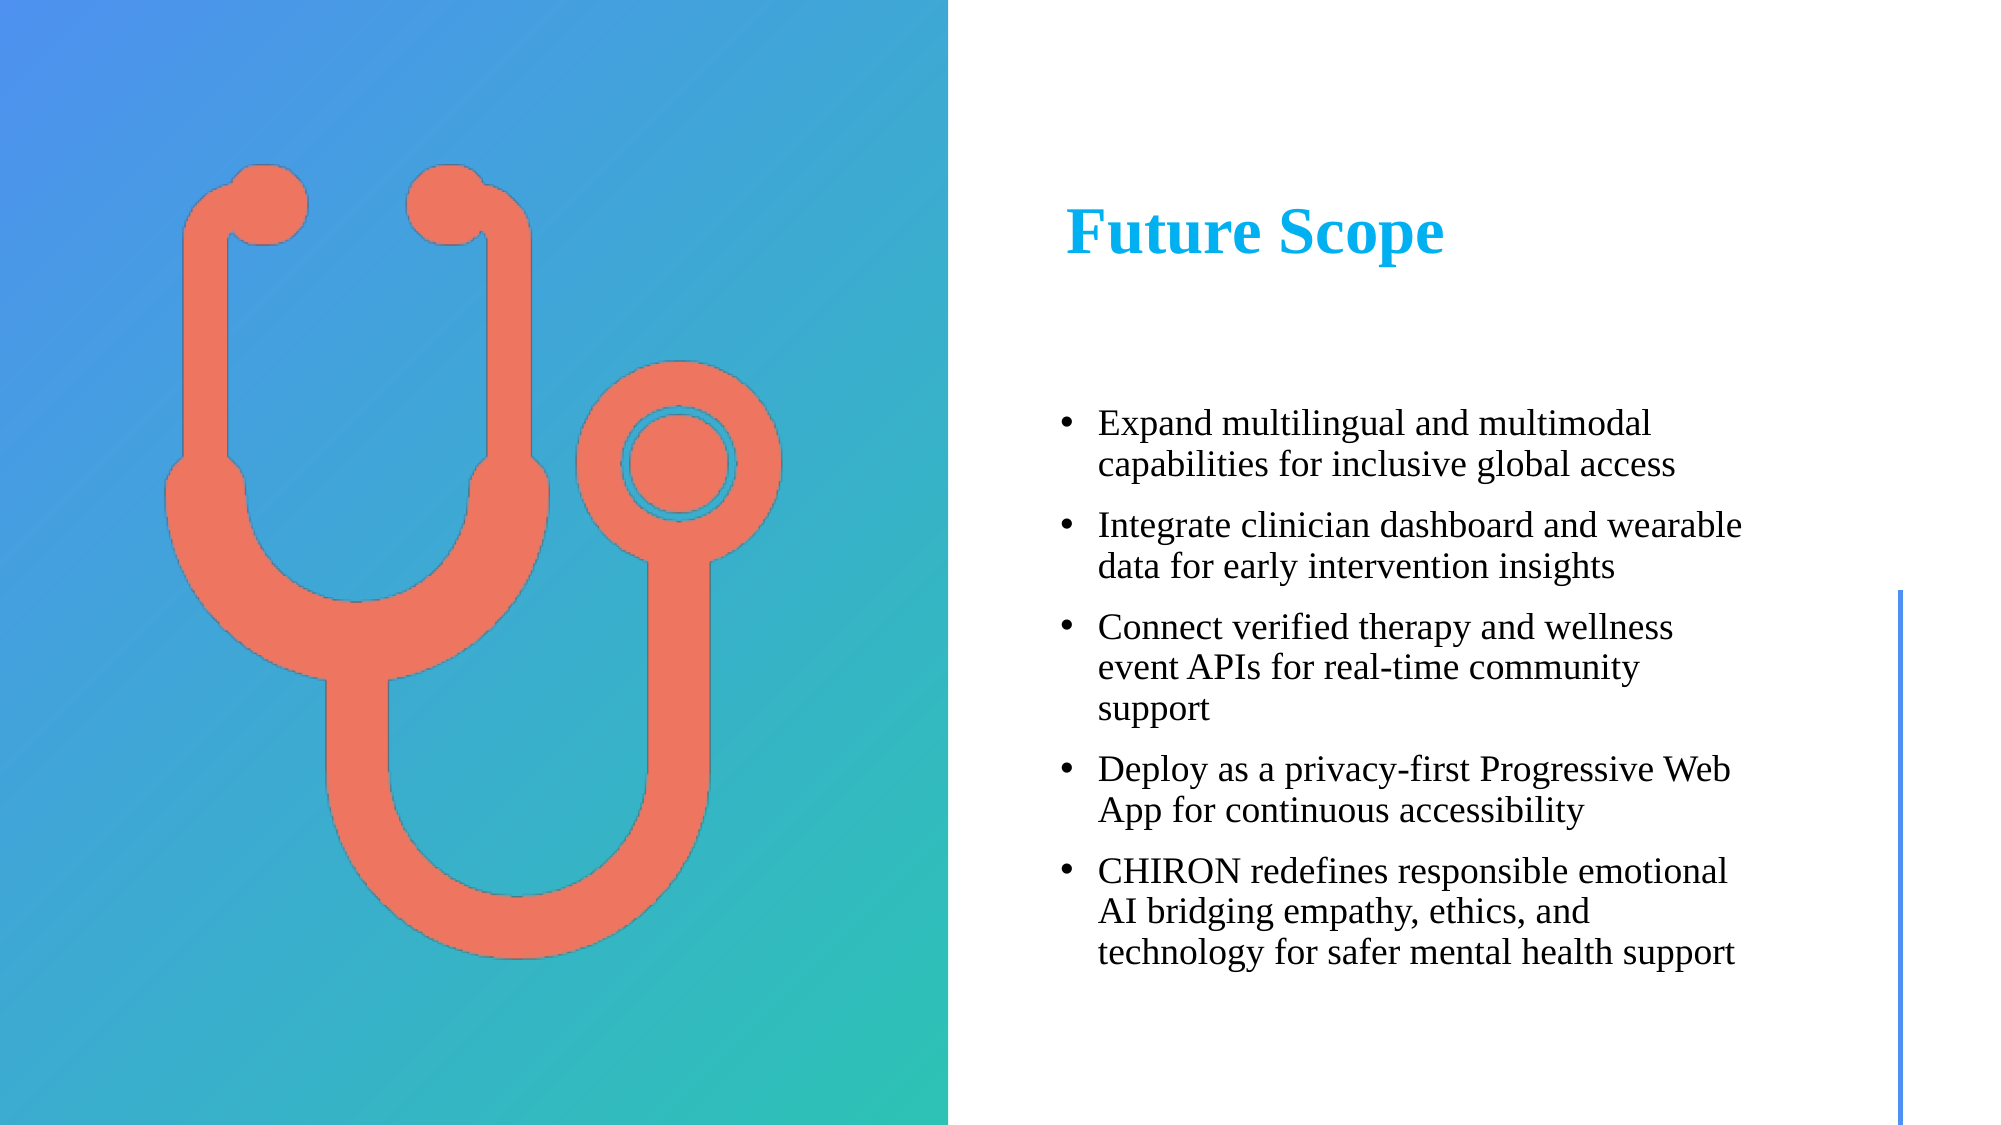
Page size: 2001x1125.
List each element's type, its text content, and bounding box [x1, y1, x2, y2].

text_box [0, 0, 949, 1125]
list Expand multilingual and multimodal capabilities for inclusive global access Integrate clinician dashboard and wearable data for early intervention insights Connect verified therapy and wellness event APIs for real-time community support Deploy as a privacy-first Progressive Web App for continuous accessibility CHIRON redefines responsible emotional AI bridging empathy, ethics, and technology for safer mental health support [1045, 396, 1773, 1005]
title Future Scope [1051, 82, 1773, 276]
text_box [949, 0, 2000, 1125]
picture [45, 134, 903, 991]
